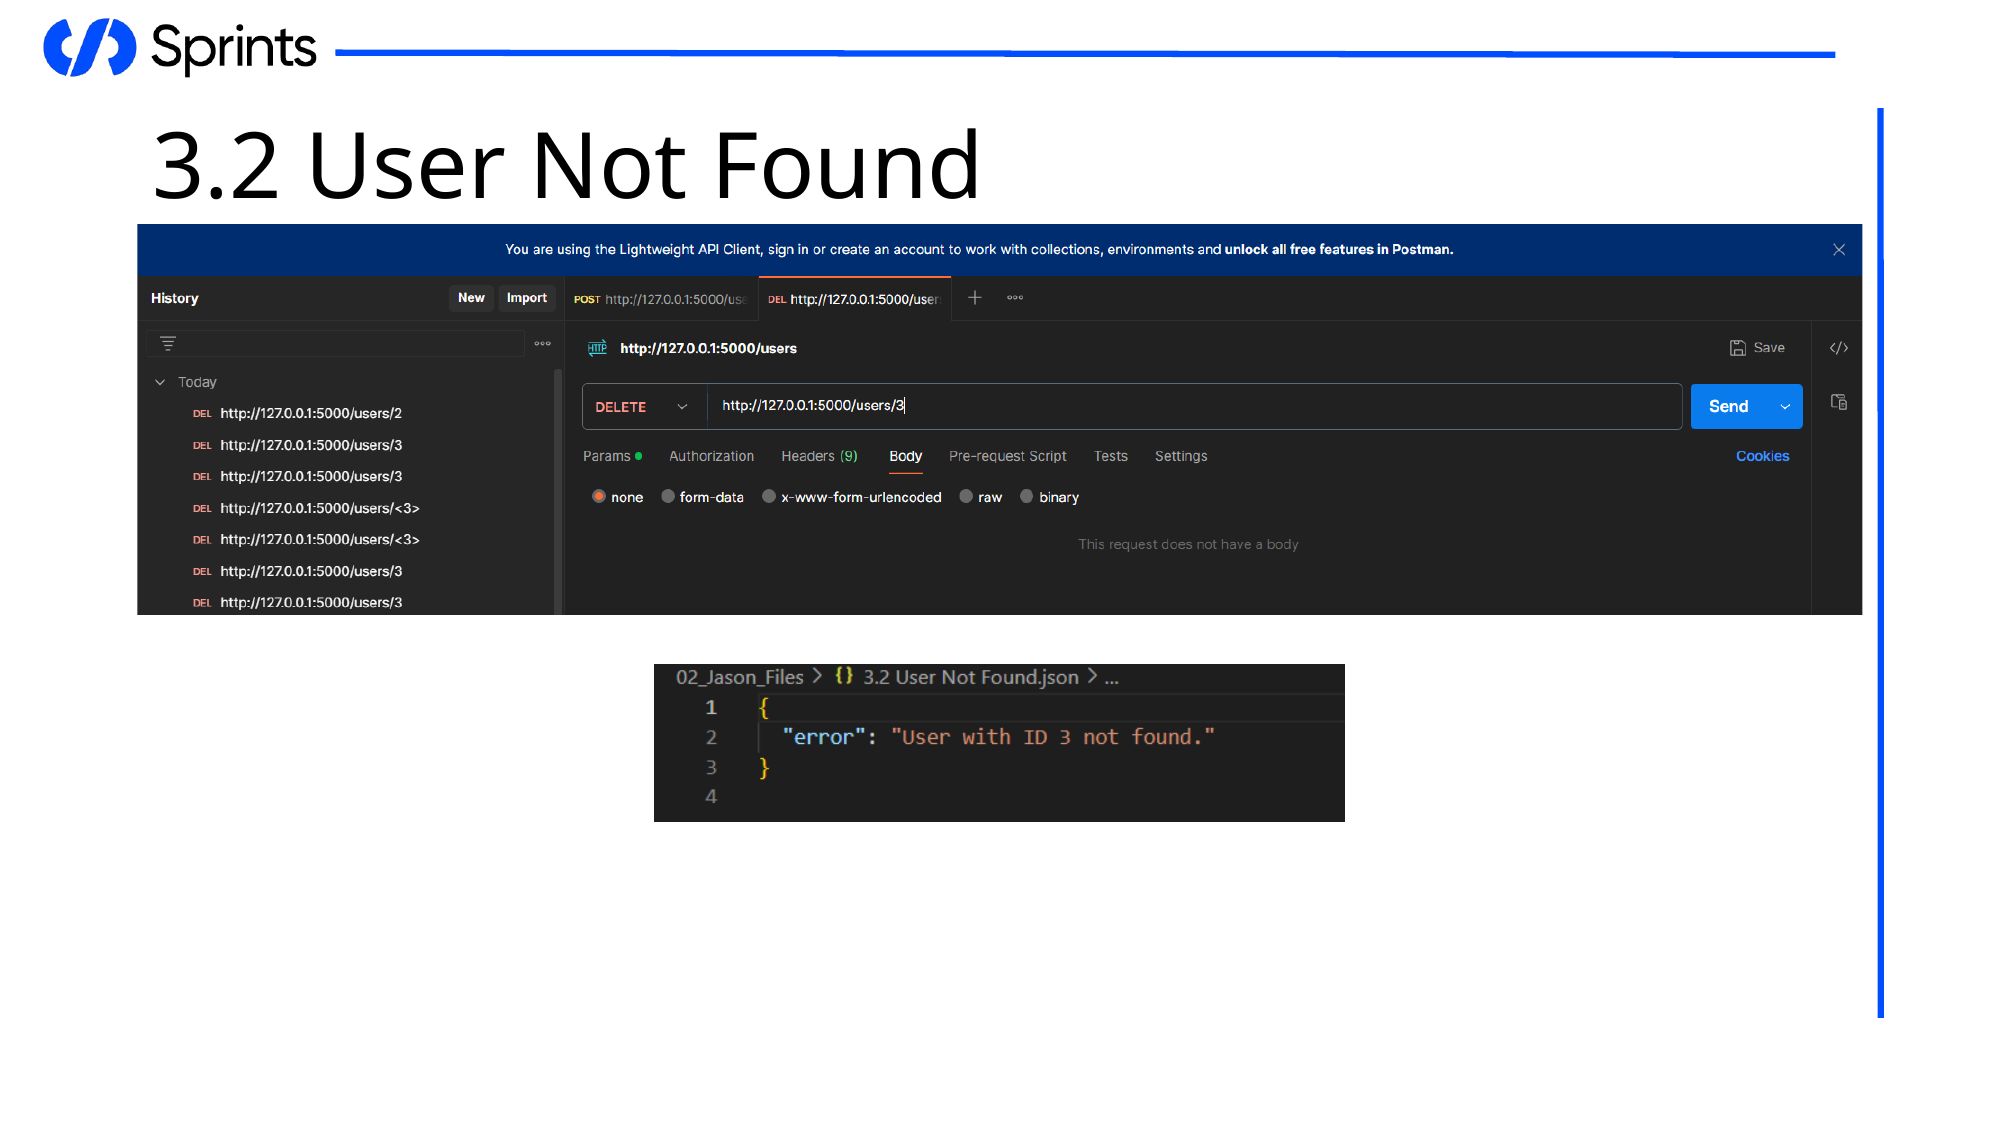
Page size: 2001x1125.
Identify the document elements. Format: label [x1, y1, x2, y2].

picture [654, 664, 1346, 822]
list [137, 224, 1863, 615]
text_box [40, 15, 1881, 1018]
